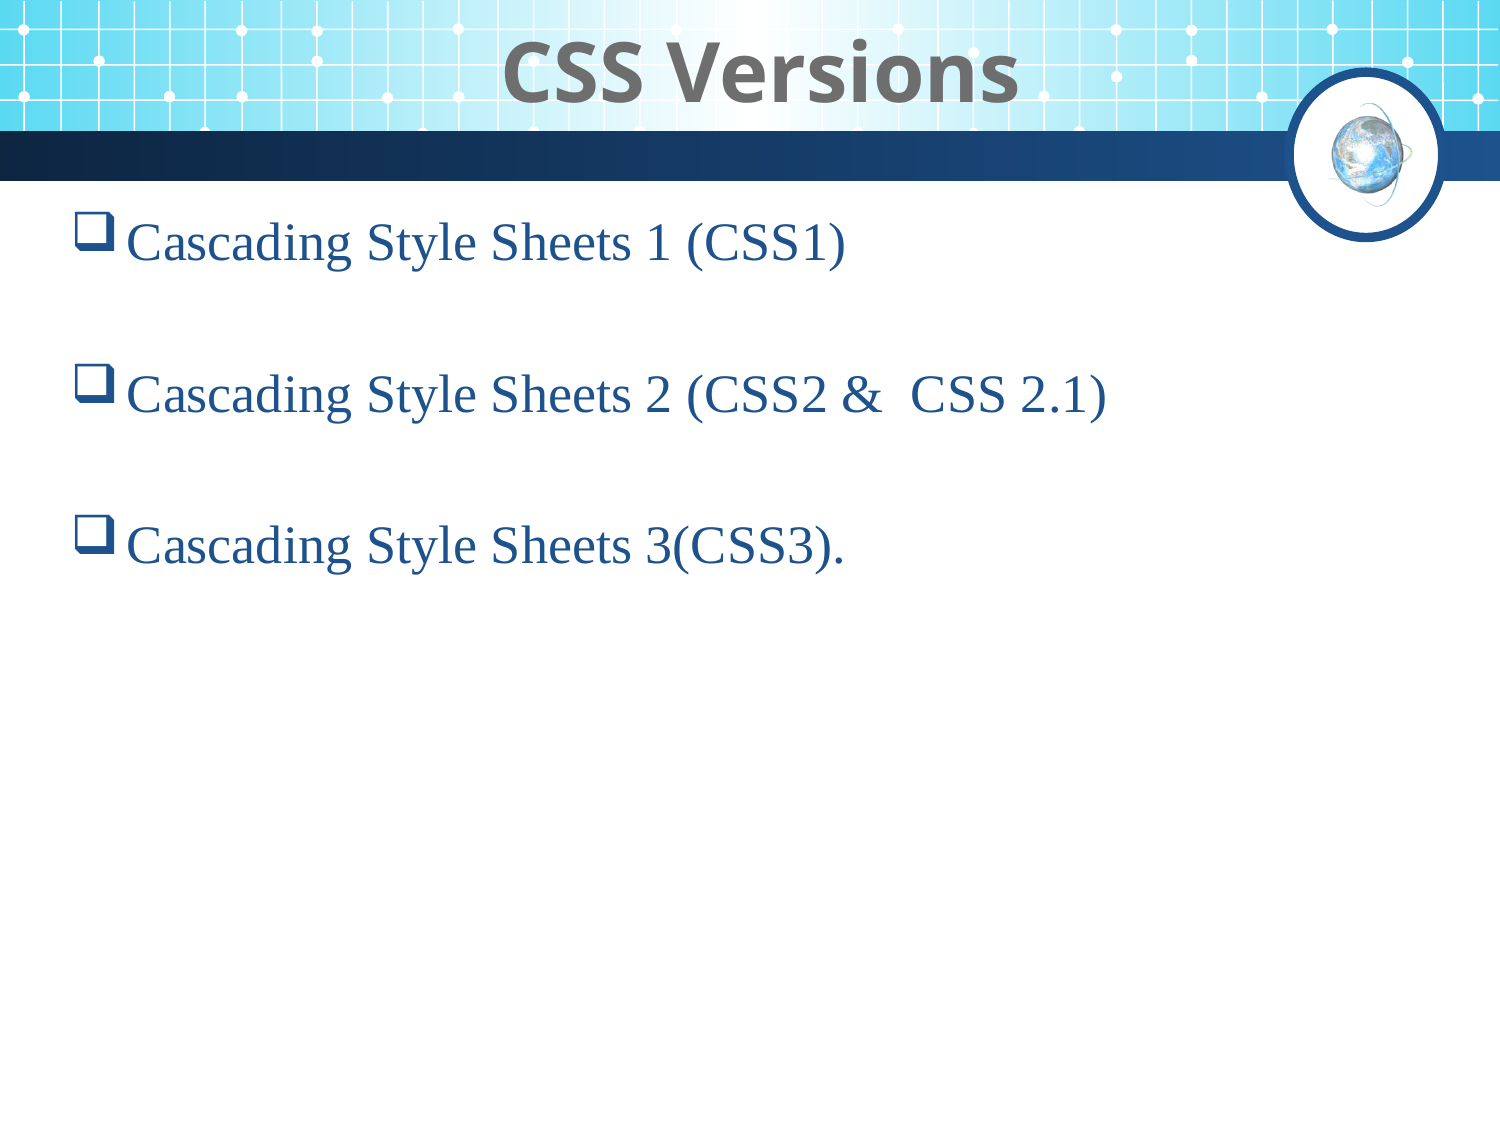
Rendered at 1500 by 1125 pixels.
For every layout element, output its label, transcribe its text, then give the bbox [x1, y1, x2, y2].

title CSS Versions [23, 11, 1477, 118]
text_box Cascading Style Sheets 1 (CSS1) Cascading Style Sheets 2 (CSS2 & CSS 2.1) Cascading Style Sheets 3(CSS3). [54, 197, 1441, 1068]
picture [1294, 118, 1437, 197]
